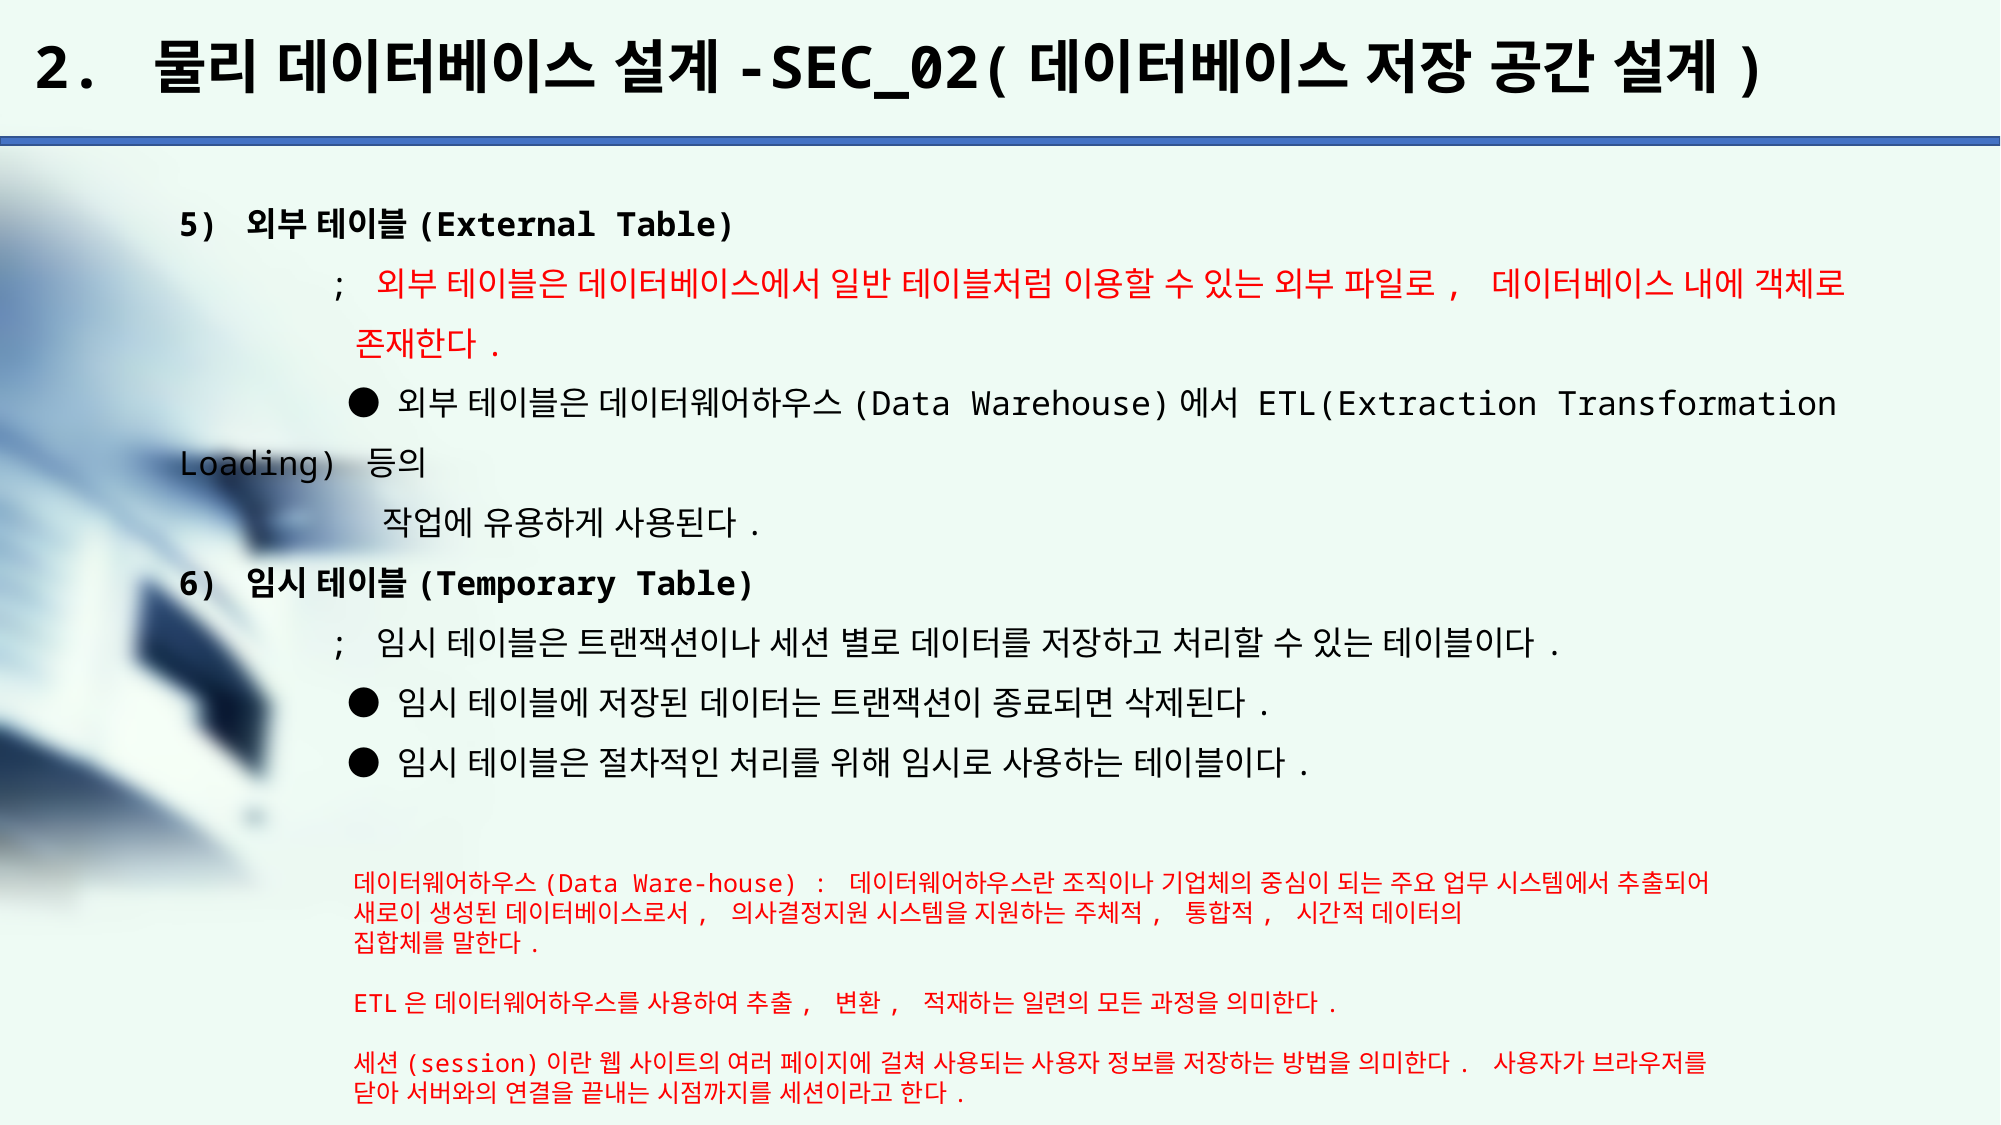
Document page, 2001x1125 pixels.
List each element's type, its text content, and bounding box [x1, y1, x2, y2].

picture [0, 0, 2000, 136]
text_box 데이터웨어하우스(Data Ware-house) : 데이터웨어하우스란 조직이나 기업체의 중심이 되는 주요 업무 시스템에서 추출되어 새로이 생성된 데이터베이스로서, 의사결정지원 시스템을 지원하는 주체적, 통합적, 시간적 데이터의 집합체를 말한다. ETL은 데이터웨어하우스를 사용하여 추출, 변환, 적재하는 일련의 모든 과정을 의미한다. 세션(session)이란 웹 사이트의 여러 페이지에 걸쳐 사용되는 사용자 정보를 저장하는 방법을 의미한다. 사용자가 브라우저를 닫아 서버와의 연결을 끝내는 시점까지를 세션이라고 한다. [338, 860, 1736, 1115]
picture [0, 146, 2000, 1125]
text_box 5) 외부 테이블(External Table) ; 외부 테이블은 데이터베이스에서 일반 테이블처럼 이용할 수 있는 외부 파일로, 데이터베이스 내에 객체로 존재한다. ● 외부 테이블은 데이터웨어하우스(Data Warehouse)에서 ETL(Extraction Transformation Loading) 등의 작업에 유용하게 사용된다. 6) 임시 테이블(Temporary Table) ; 임시 테이블은 트랜잭션이나 세션 별로 데이터를 저장하고 처리할 수 있는 테이블이다. ● 임시 테이블에 저장된 데이터는 트랜잭션이 종료되면 삭제된다. ● 임시 테이블은 절차적인 처리를 위해 임시로 사용하는 테이블이다. [163, 175, 1969, 790]
title 2. 물리 데이터베이스 설계-SEC_02(데이터베이스 저장 공간 설계) [19, 14, 1922, 126]
